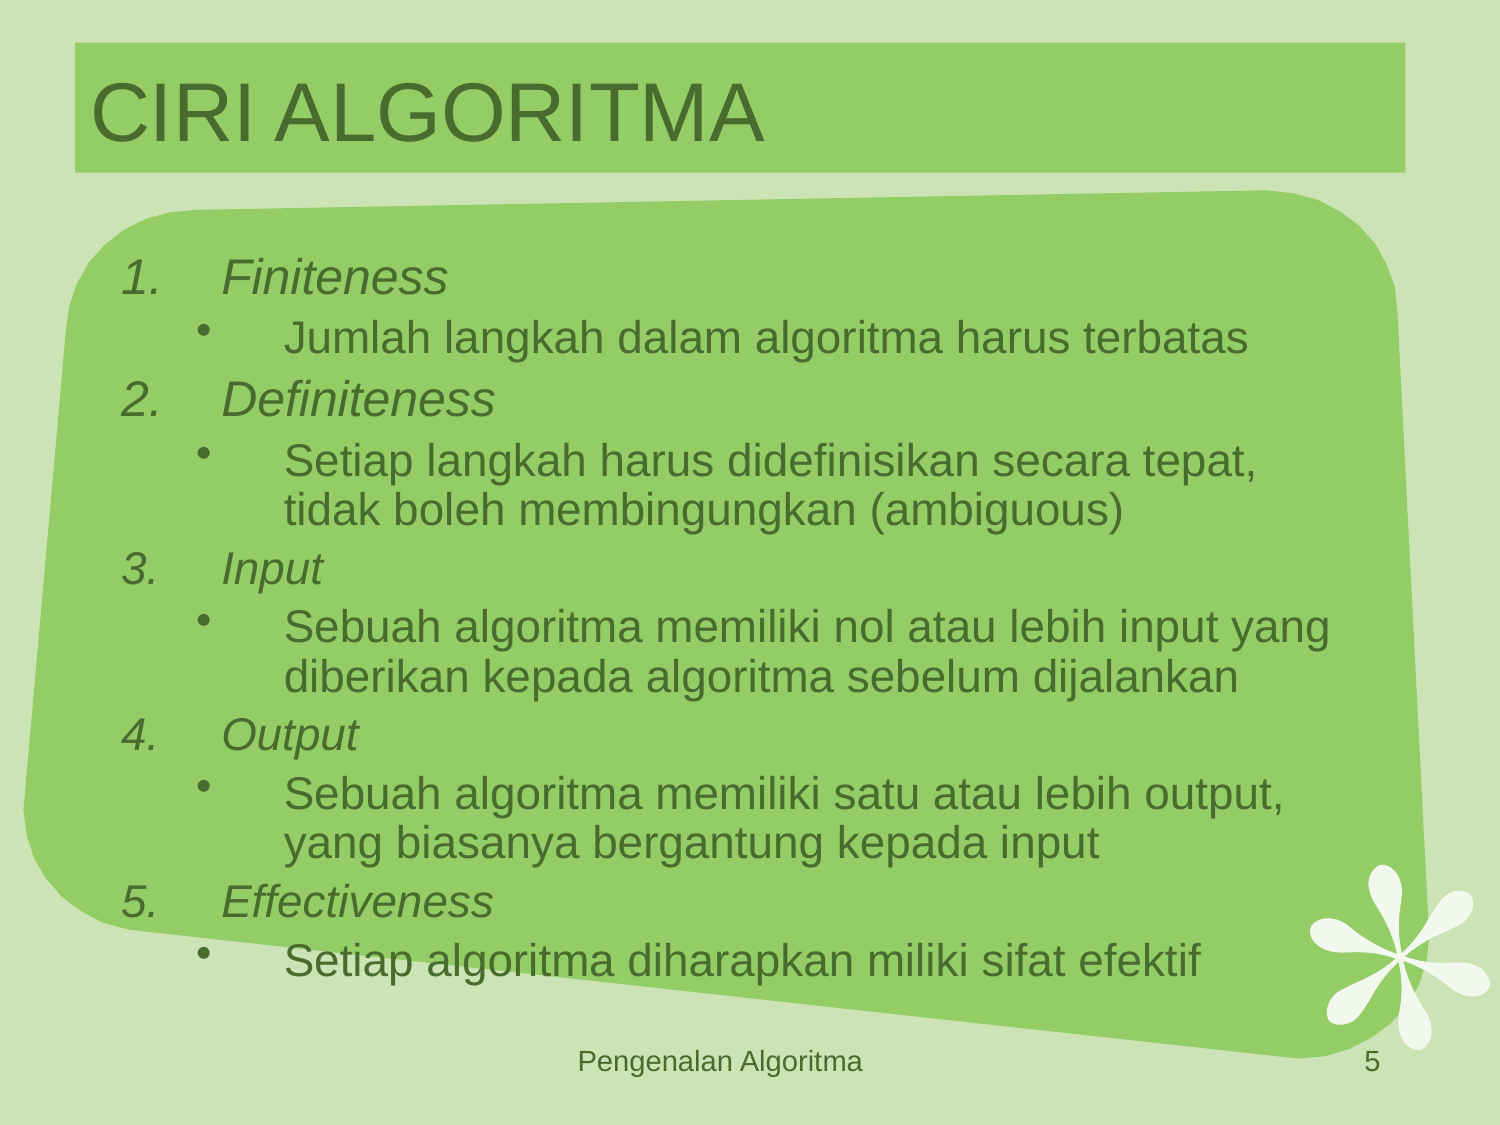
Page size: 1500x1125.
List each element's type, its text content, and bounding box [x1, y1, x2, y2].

slide_number 5 [1045, 1034, 1396, 1081]
footer Pengenalan Algoritma [482, 1034, 959, 1081]
list Finiteness Jumlah langkah dalam algoritma harus terbatas Definiteness Setiap langkah harus didefinisikan secara tepat, tidak boleh membingungkan (ambiguous) Input Sebuah algoritma memiliki nol atau lebih input yang diberikan kepada algoritma sebelum dijalankan Output Sebuah algoritma memiliki satu atau lebih output, yang biasanya bergantung kepada input Effectiveness Setiap algoritma diharapkan miliki sifat efektif [105, 243, 1377, 941]
title CIRI ALGORITMA [74, 42, 1406, 173]
